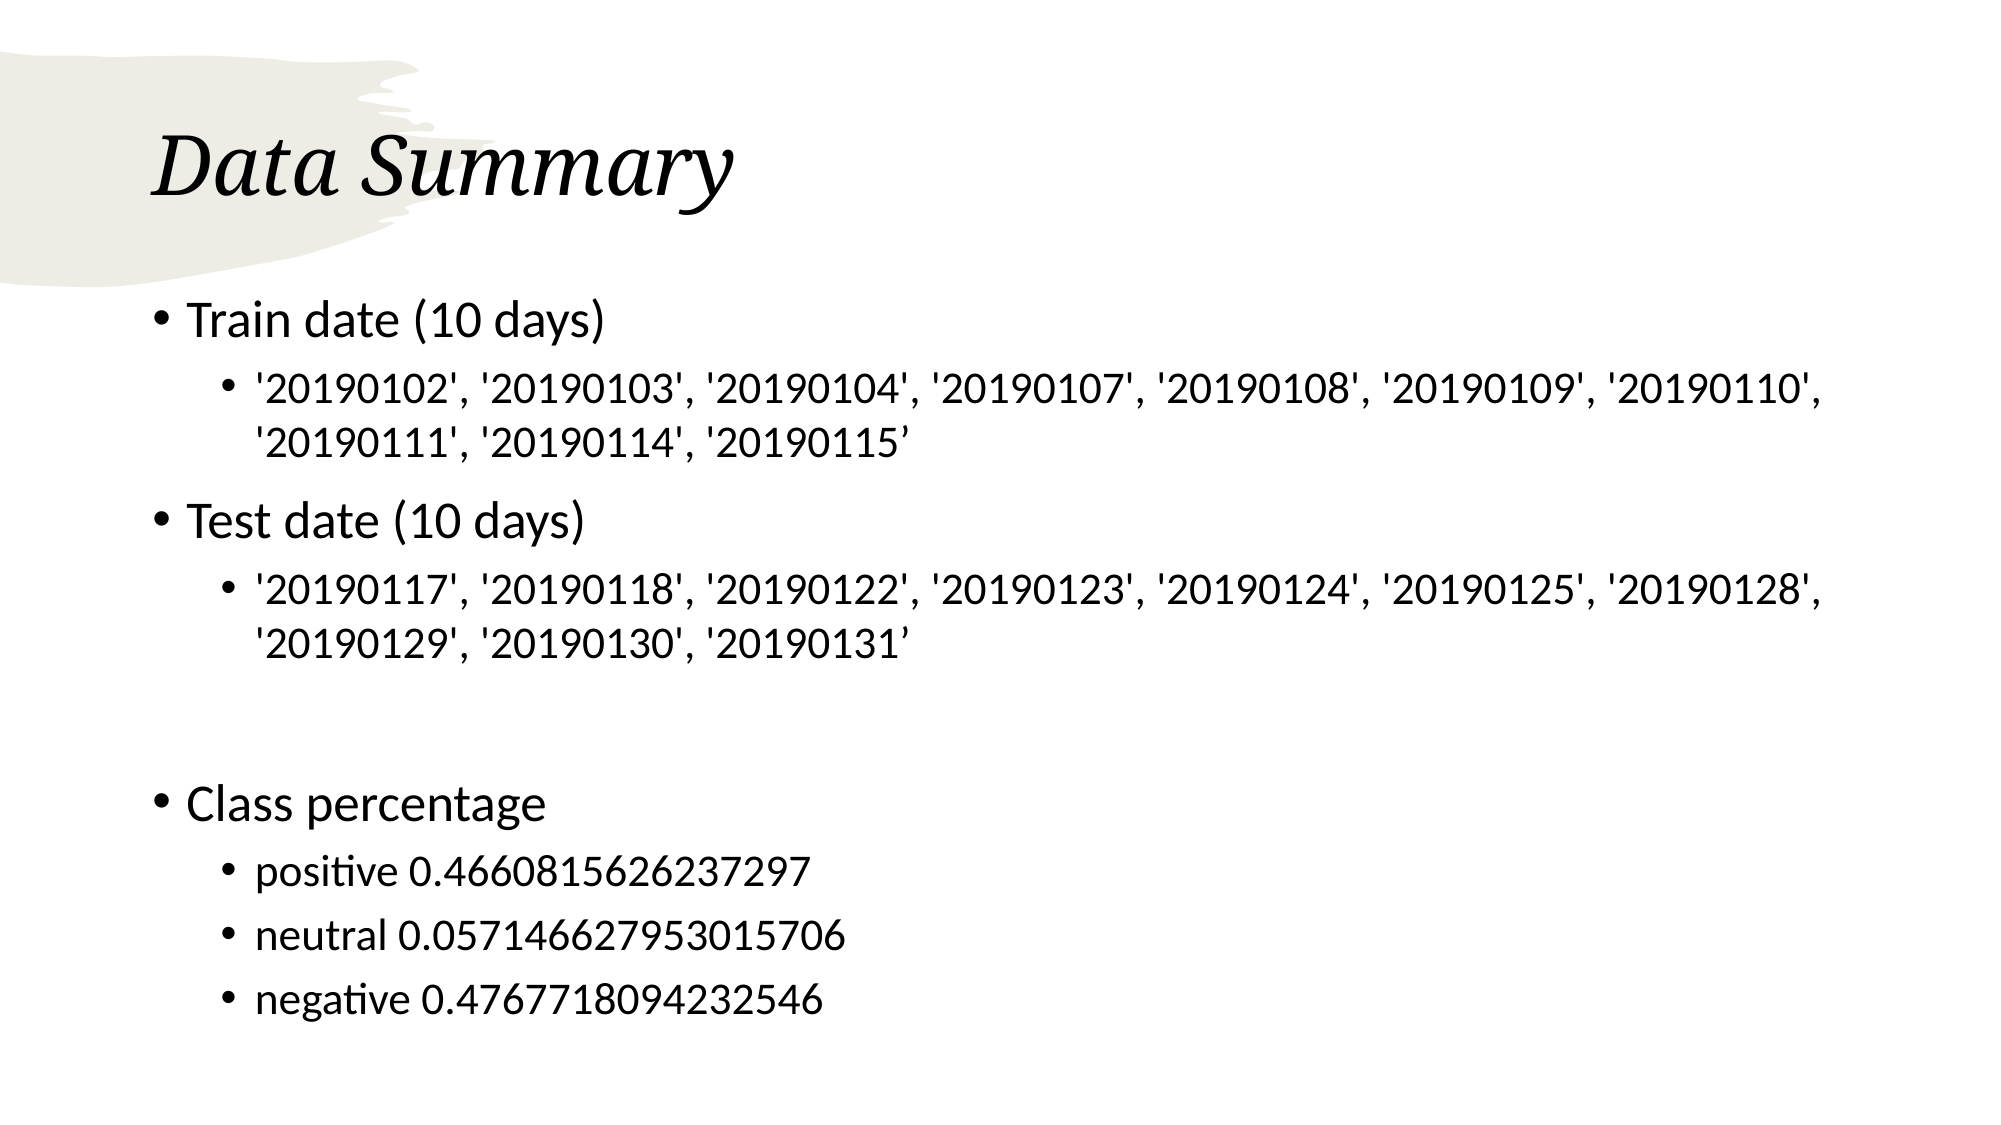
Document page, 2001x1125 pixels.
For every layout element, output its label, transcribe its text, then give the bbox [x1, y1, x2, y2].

list Train date (10 days) '20190102', '20190103', '20190104', '20190107', '20190108', '20190109', '20190110', '20190111', '20190114', '20190115’ Test date (10 days) '20190117', '20190118', '20190122', '20190123', '20190124', '20190125', '20190128', '20190129', '20190130', '20190131’ Class percentage positive 0.4660815626237297 neutral 0.057146627953015706 negative 0.4767718094232546 [137, 277, 1863, 1034]
title Data Summary [137, 59, 1863, 277]
